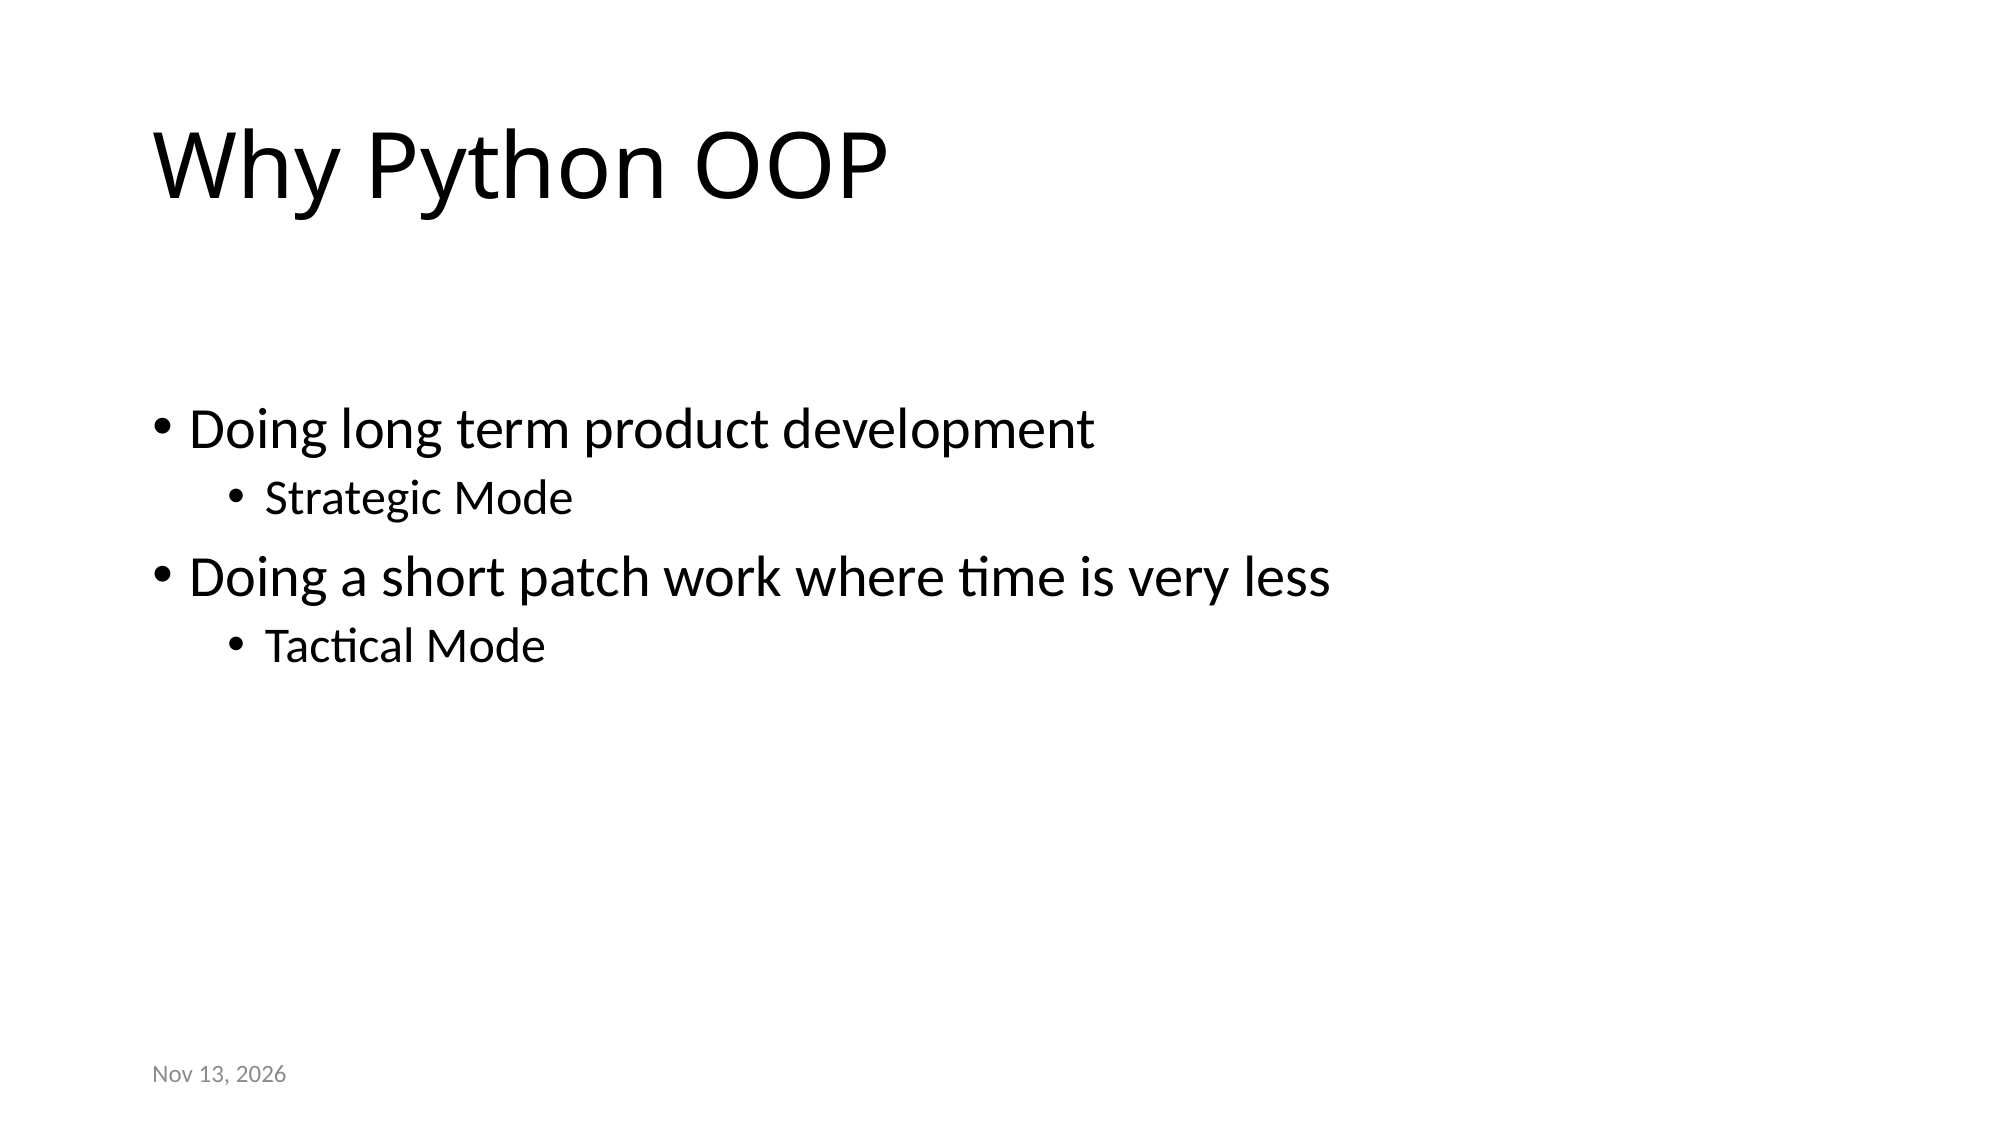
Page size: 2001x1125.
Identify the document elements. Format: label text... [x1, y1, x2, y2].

title Why Python OOP [137, 59, 1863, 278]
list Doing long term product development Strategic Mode Doing a short patch work where time is very less Tactical Mode [137, 299, 1863, 1014]
slide_number 10-Jul-21 [137, 1042, 588, 1103]
